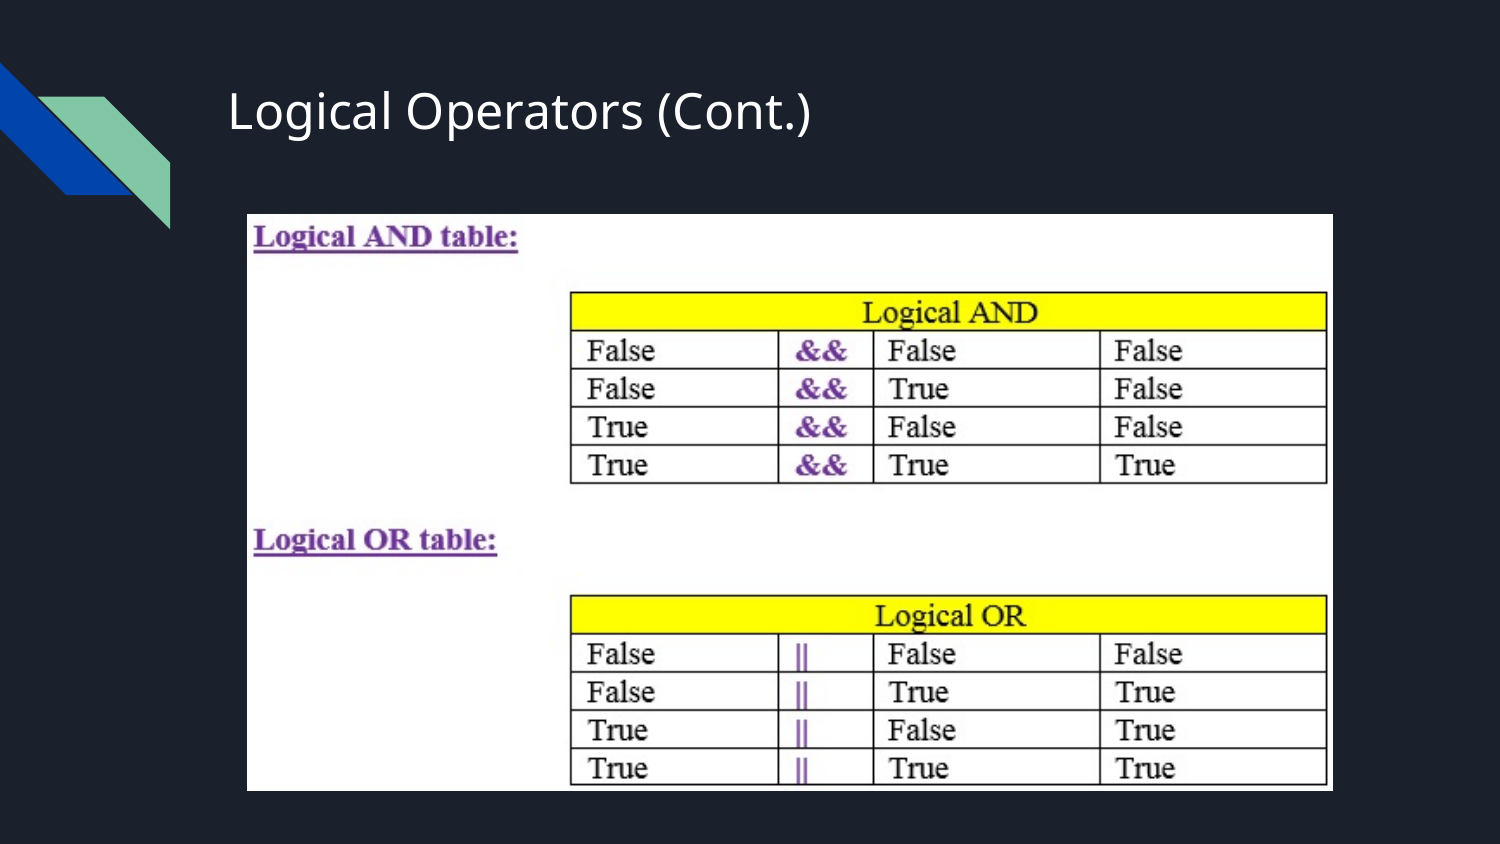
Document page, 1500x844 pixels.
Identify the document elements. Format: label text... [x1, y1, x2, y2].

picture [247, 214, 1334, 791]
title Logical Operators (Cont.) [212, 64, 1368, 215]
